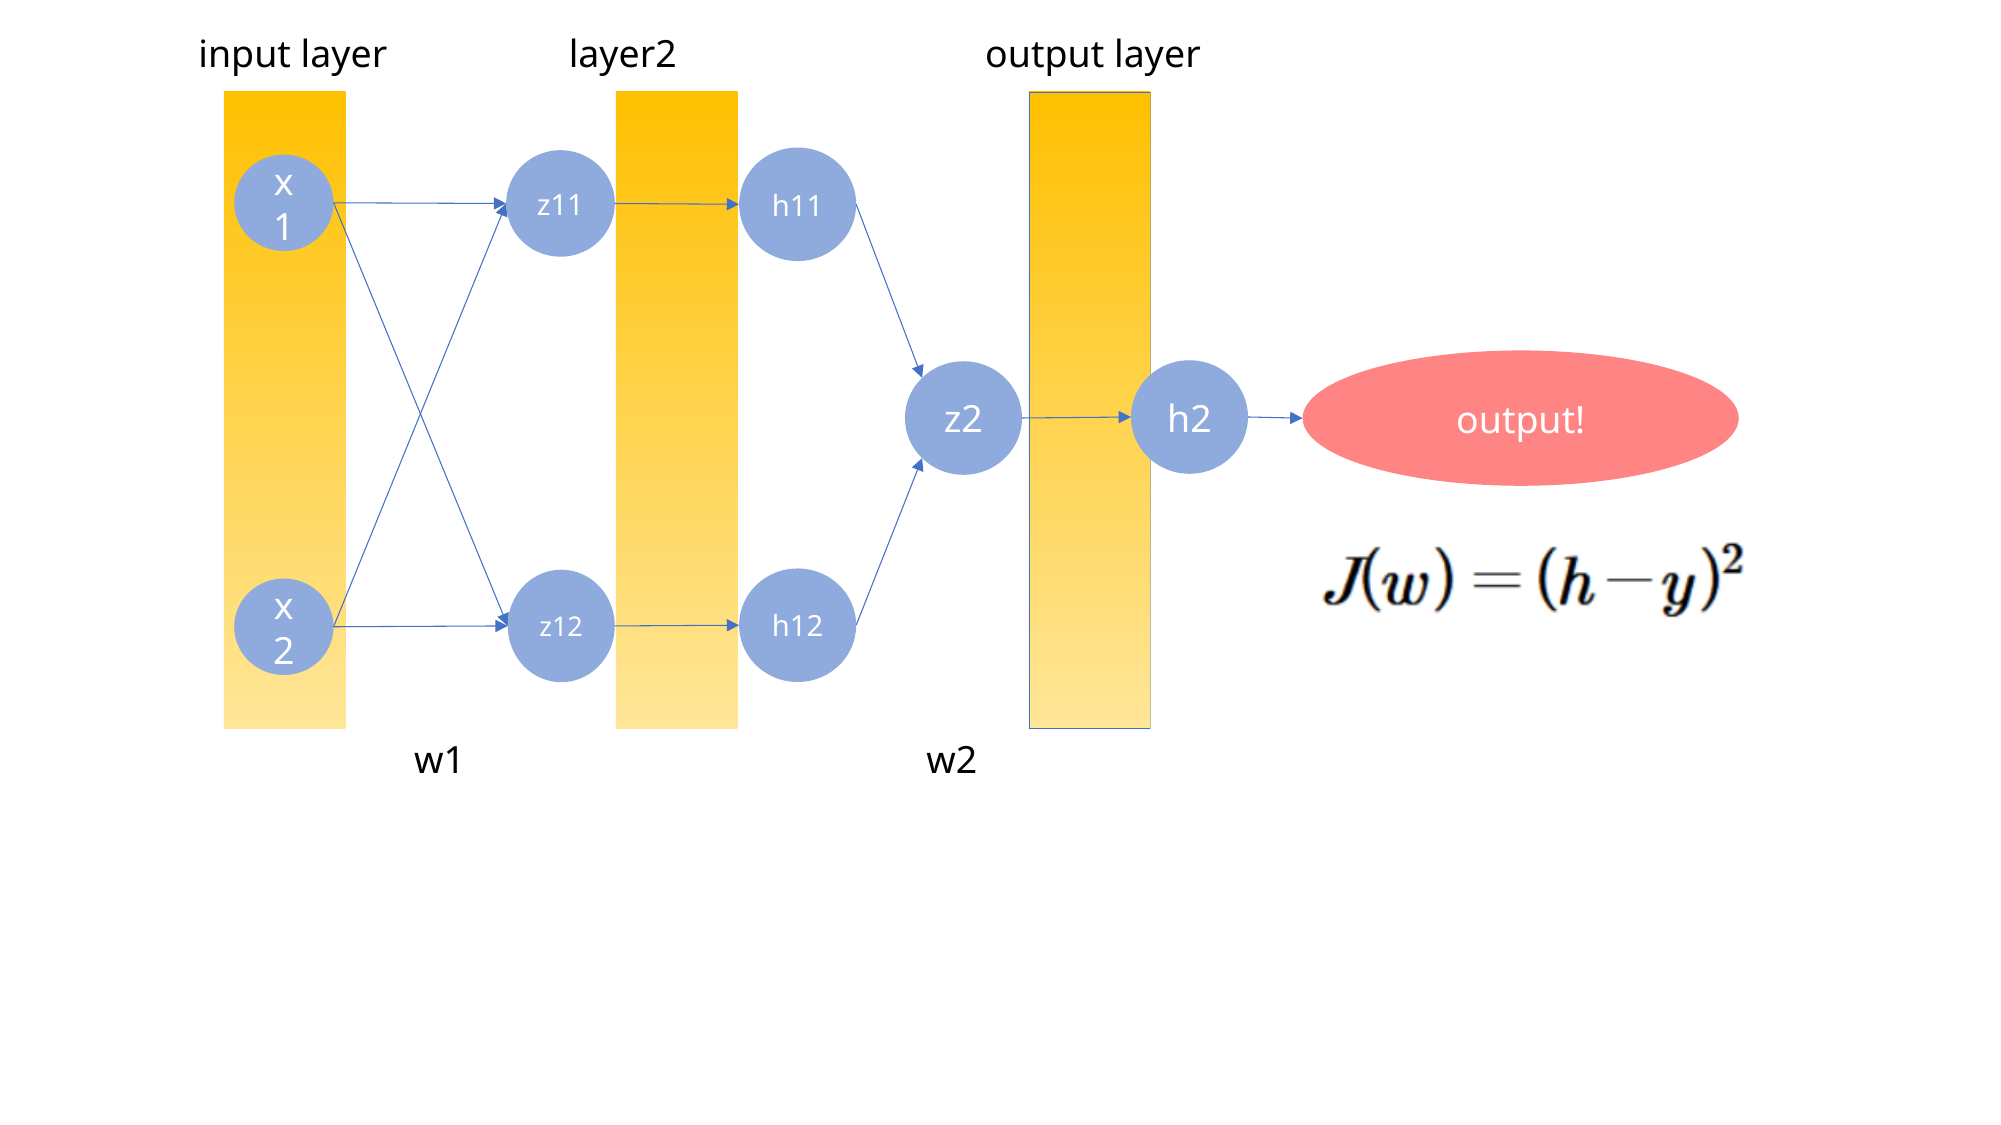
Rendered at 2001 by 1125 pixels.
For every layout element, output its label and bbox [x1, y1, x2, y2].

picture [1302, 533, 1761, 639]
text_box [183, 22, 1739, 790]
